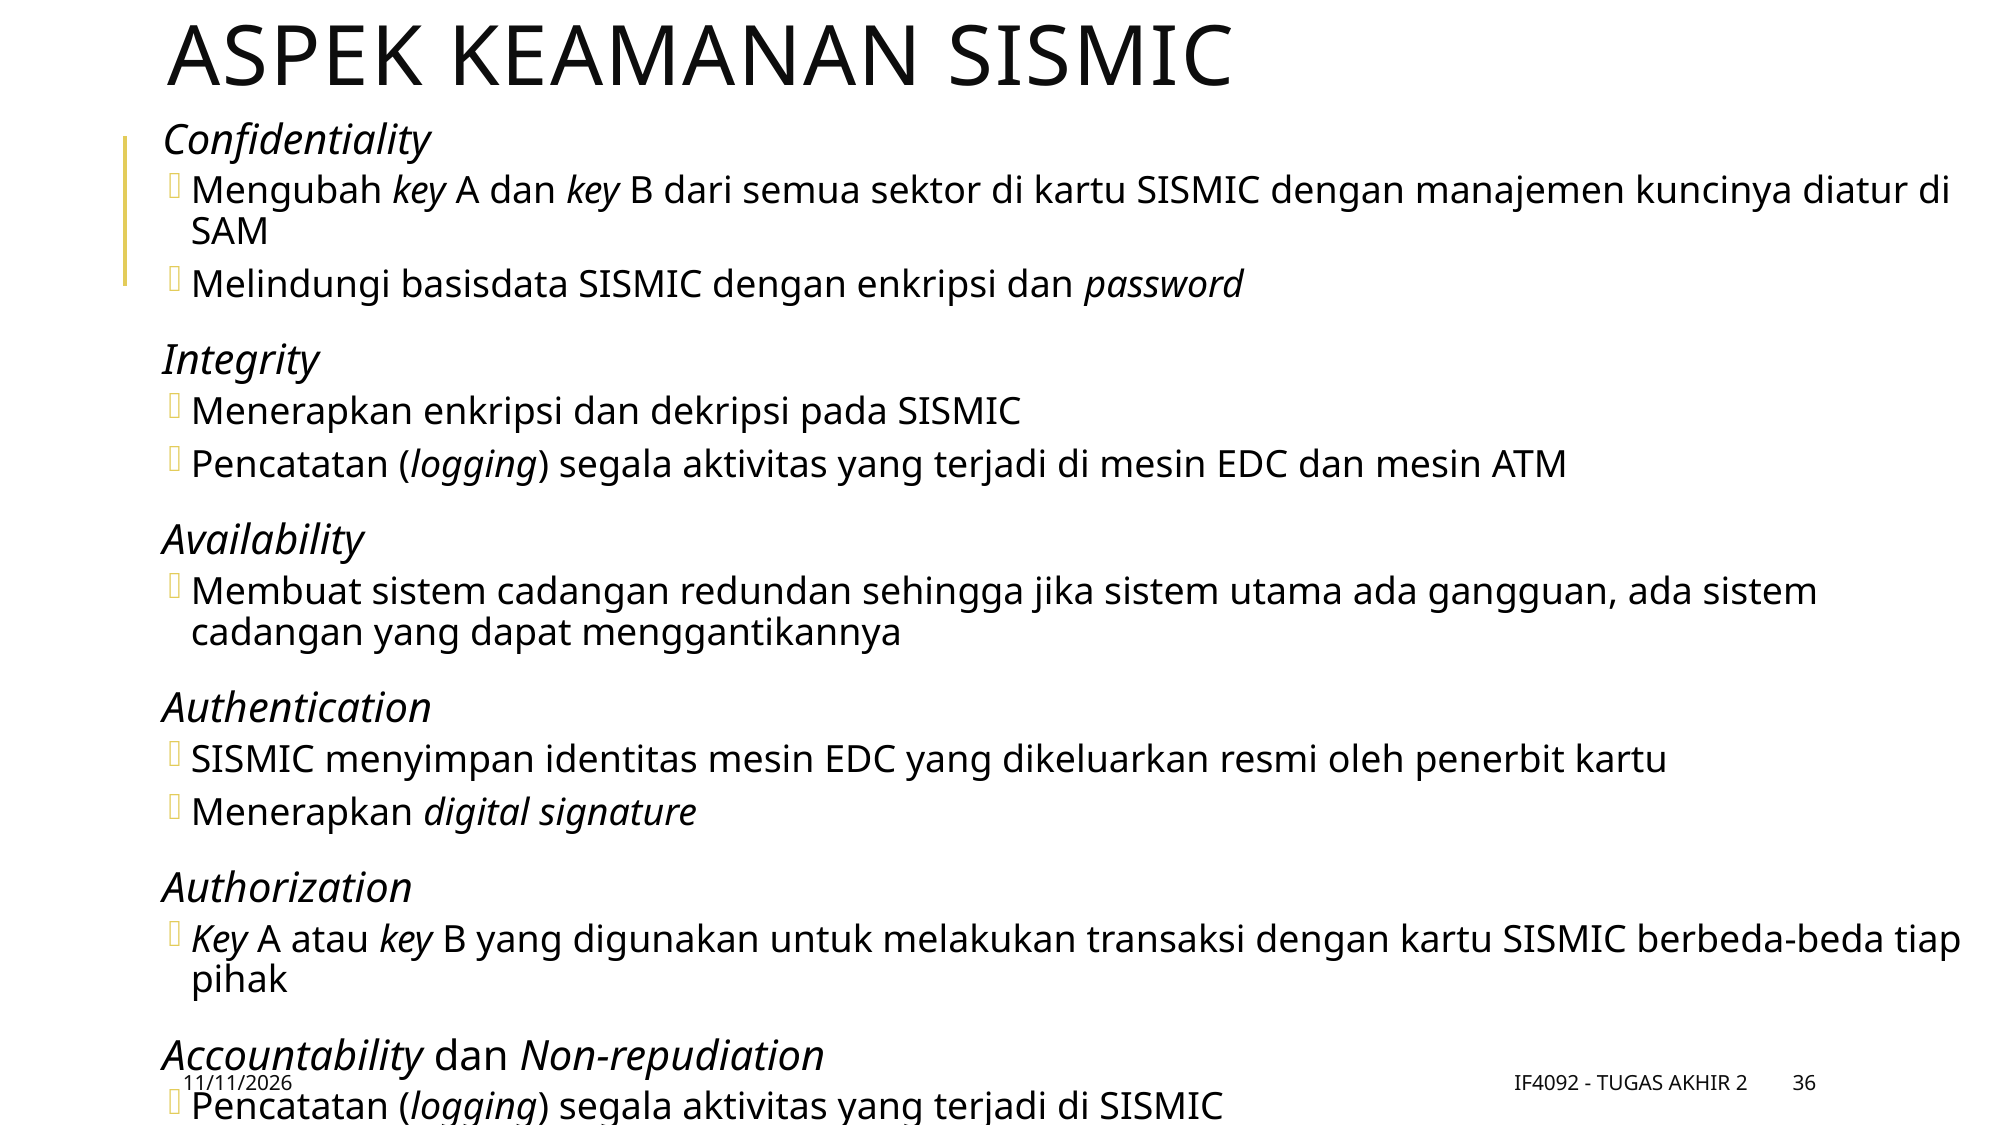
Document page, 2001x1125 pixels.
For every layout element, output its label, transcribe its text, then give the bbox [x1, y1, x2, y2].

footer IF4092 - Tugas Akhir 2 [794, 1061, 1763, 1107]
slide_number 36 [1777, 1061, 1938, 1107]
title Aspek keamanan SISMIC [152, 0, 1748, 110]
list Confidentiality Mengubah key A dan key B dari semua sektor di kartu SISMIC dengan manajemen kuncinya diatur di SAM Melindungi basisdata SISMIC dengan enkripsi dan password Integrity Menerapkan enkripsi dan dekripsi pada SISMIC Pencatatan (logging) segala aktivitas yang terjadi di mesin EDC dan mesin ATM Availability Membuat sistem cadangan redundan sehingga jika sistem utama ada gangguan, ada sistem cadangan yang dapat menggantikannya Authentication SISMIC menyimpan identitas mesin EDC yang dikeluarkan resmi oleh penerbit kartu Menerapkan digital signature Authorization Key A atau key B yang digunakan untuk melakukan transaksi dengan kartu SISMIC berbeda-beda tiap pihak Accountability dan Non-repudiation Pencatatan (logging) segala aktivitas yang terjadi di SISMIC [139, 110, 2000, 771]
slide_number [168, 1061, 522, 1107]
